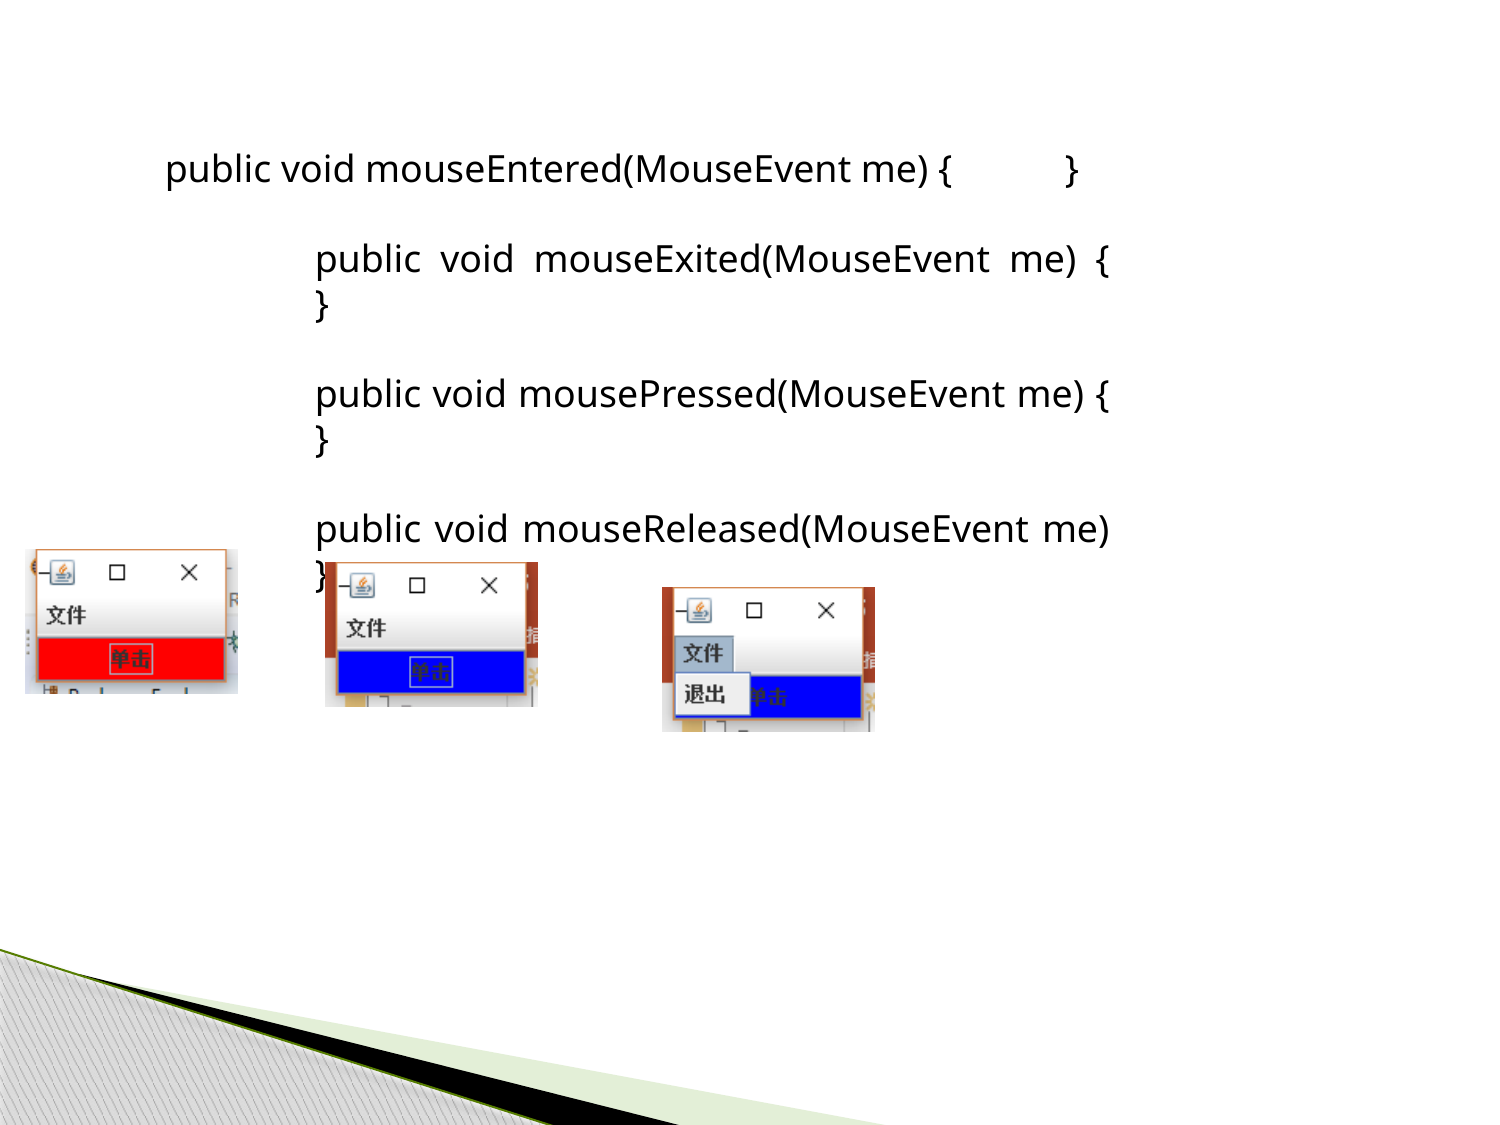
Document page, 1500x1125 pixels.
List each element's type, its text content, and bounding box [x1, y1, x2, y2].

text_box public void mouseEntered(MouseEvent me) { } public void mouseExited(MouseEvent me) { } public void mousePressed(MouseEvent me) { } public void mouseReleased(MouseEvent me) { } } [149, 137, 1125, 648]
picture [662, 587, 876, 732]
picture [24, 549, 238, 694]
picture [324, 562, 538, 707]
